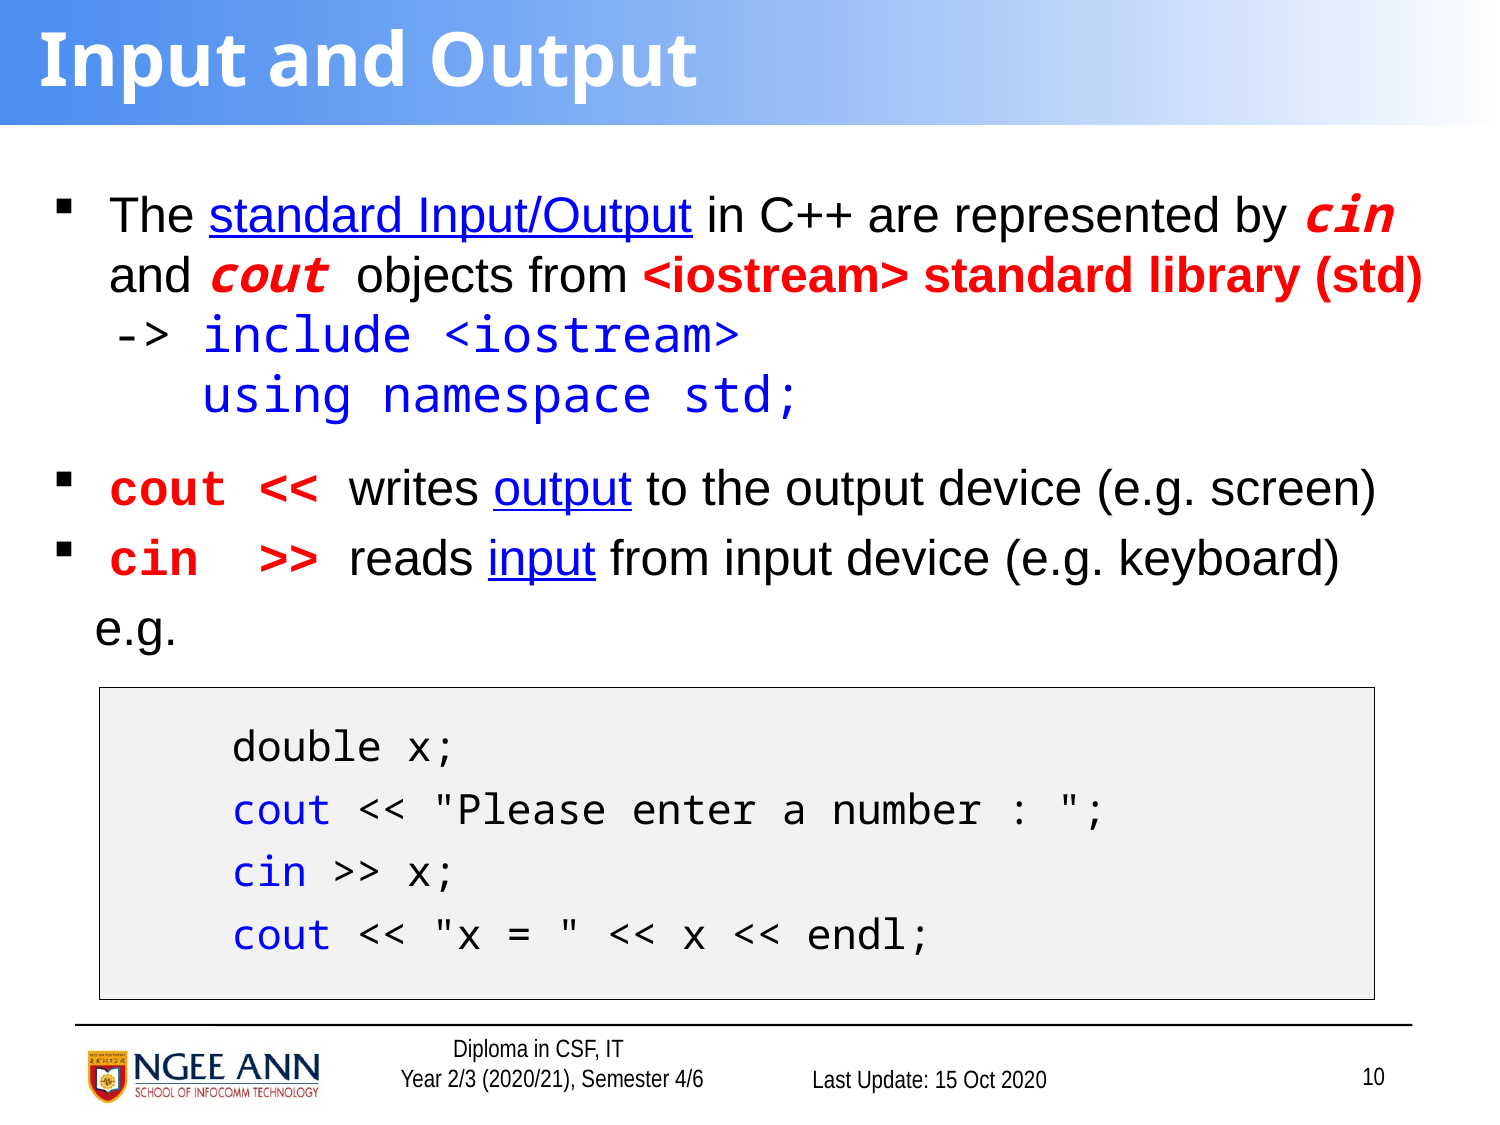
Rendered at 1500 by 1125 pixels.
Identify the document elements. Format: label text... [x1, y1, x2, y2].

text_box double x; cout << "Please enter a number : "; cin >> x; cout << "x = " << x << endl; [99, 687, 1375, 1000]
title Input and Output [23, 0, 1500, 115]
picture [62, 1028, 344, 1125]
list The standard Input/Output in C++ are represented by cin and cout objects from <iostream> standard library (std) -> include <iostream> using namespace std; cout << writes output to the output device (e.g. screen) cin >> reads input from input device (e.g. keyboard) e.g. [37, 174, 1463, 663]
